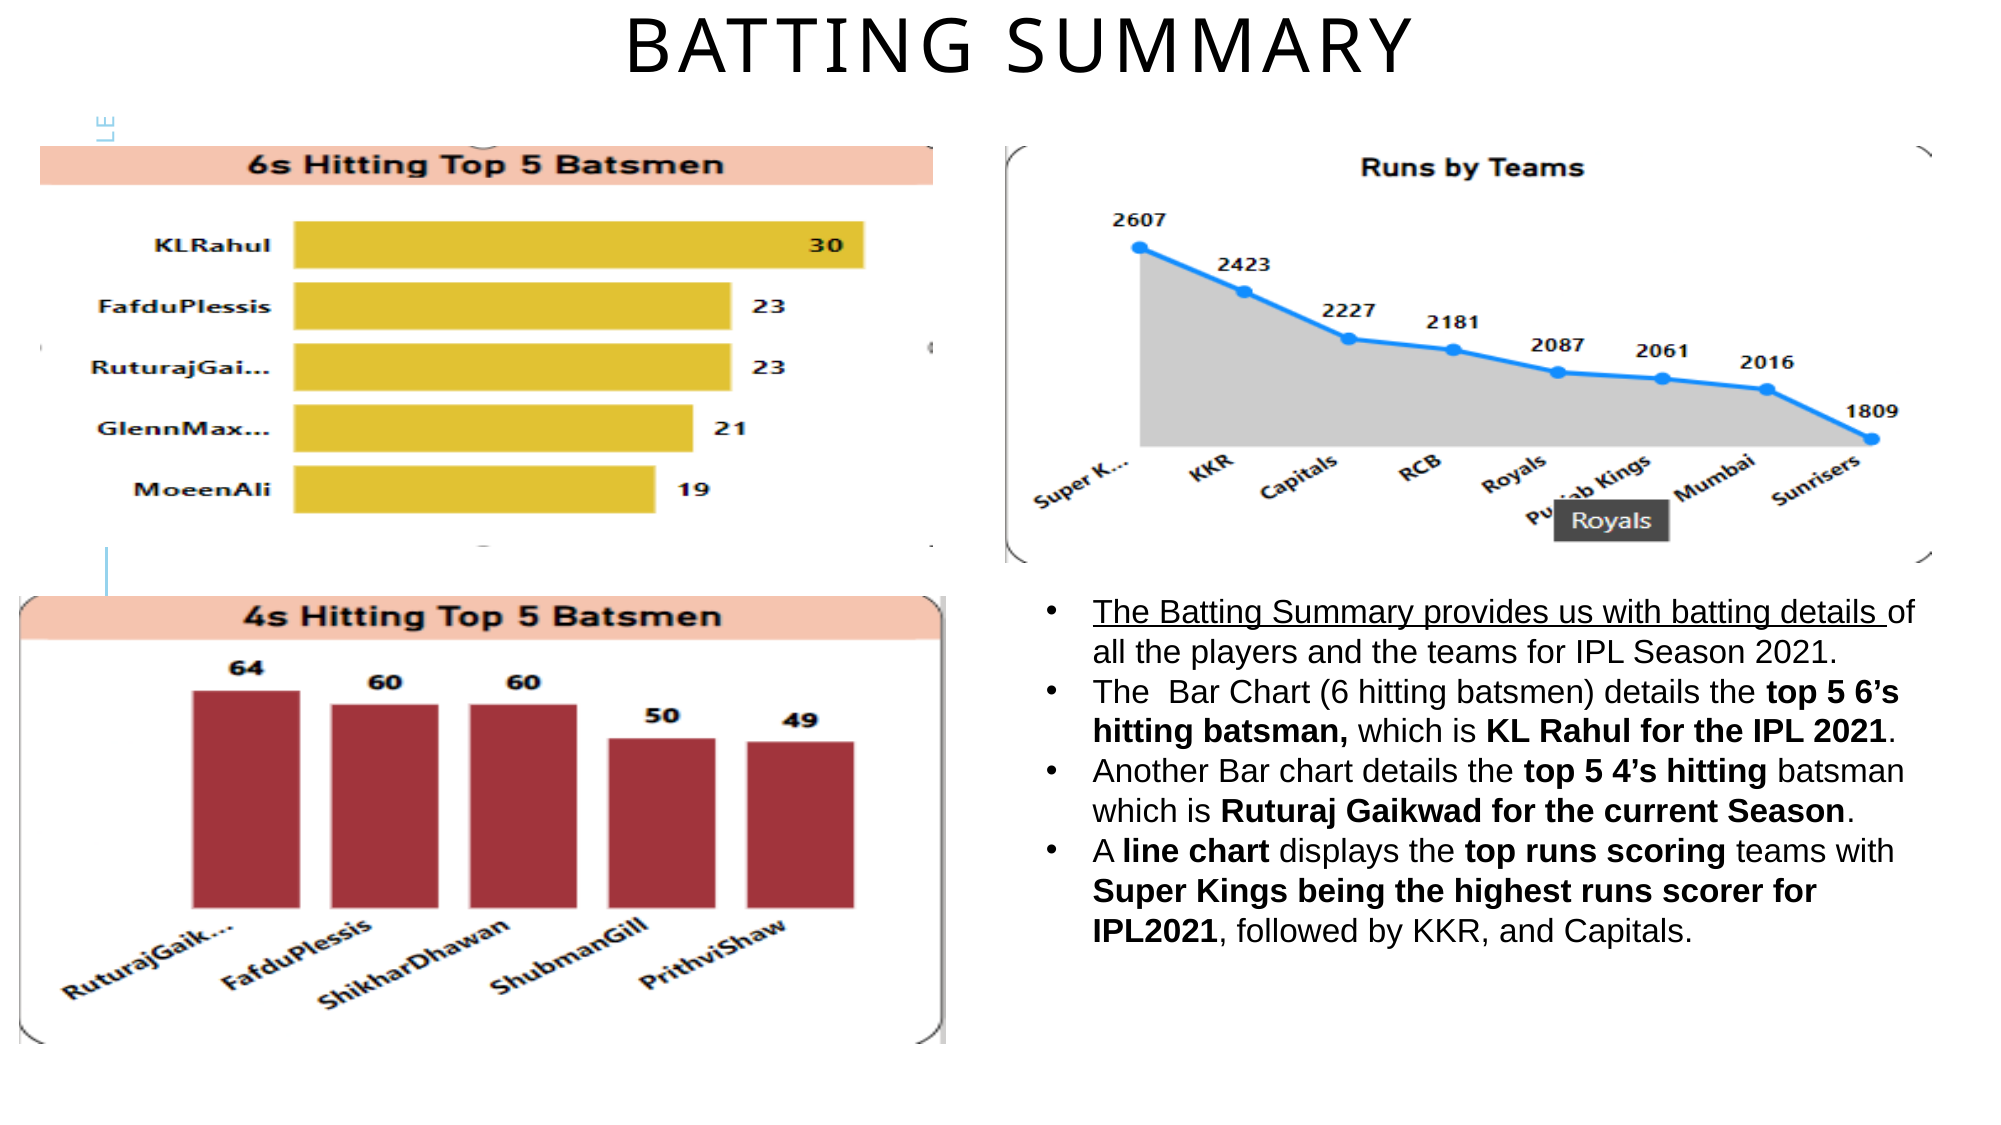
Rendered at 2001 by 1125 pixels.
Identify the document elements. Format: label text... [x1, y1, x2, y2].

title Batting SUMMARY [192, 7, 1843, 107]
footer presentation title [90, 107, 122, 146]
text_box The Batting Summary provides us with batting details of all the players and the teams for IPL Season 2021. The Bar Chart (6 hitting batsmen) details the top 5 6’s hitting batsman, which is KL Rahul for the IPL 2021. Another Bar chart details the top 5 4’s hitting batsman which is Ruturaj Gaikwad for the current Season. A line chart displays the top runs scoring teams with Super Kings being the highest runs scorer for IPL2021, followed by KKR, and Capitals. [956, 582, 1931, 997]
picture [40, 146, 933, 547]
picture [18, 596, 946, 1044]
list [1005, 146, 1932, 563]
